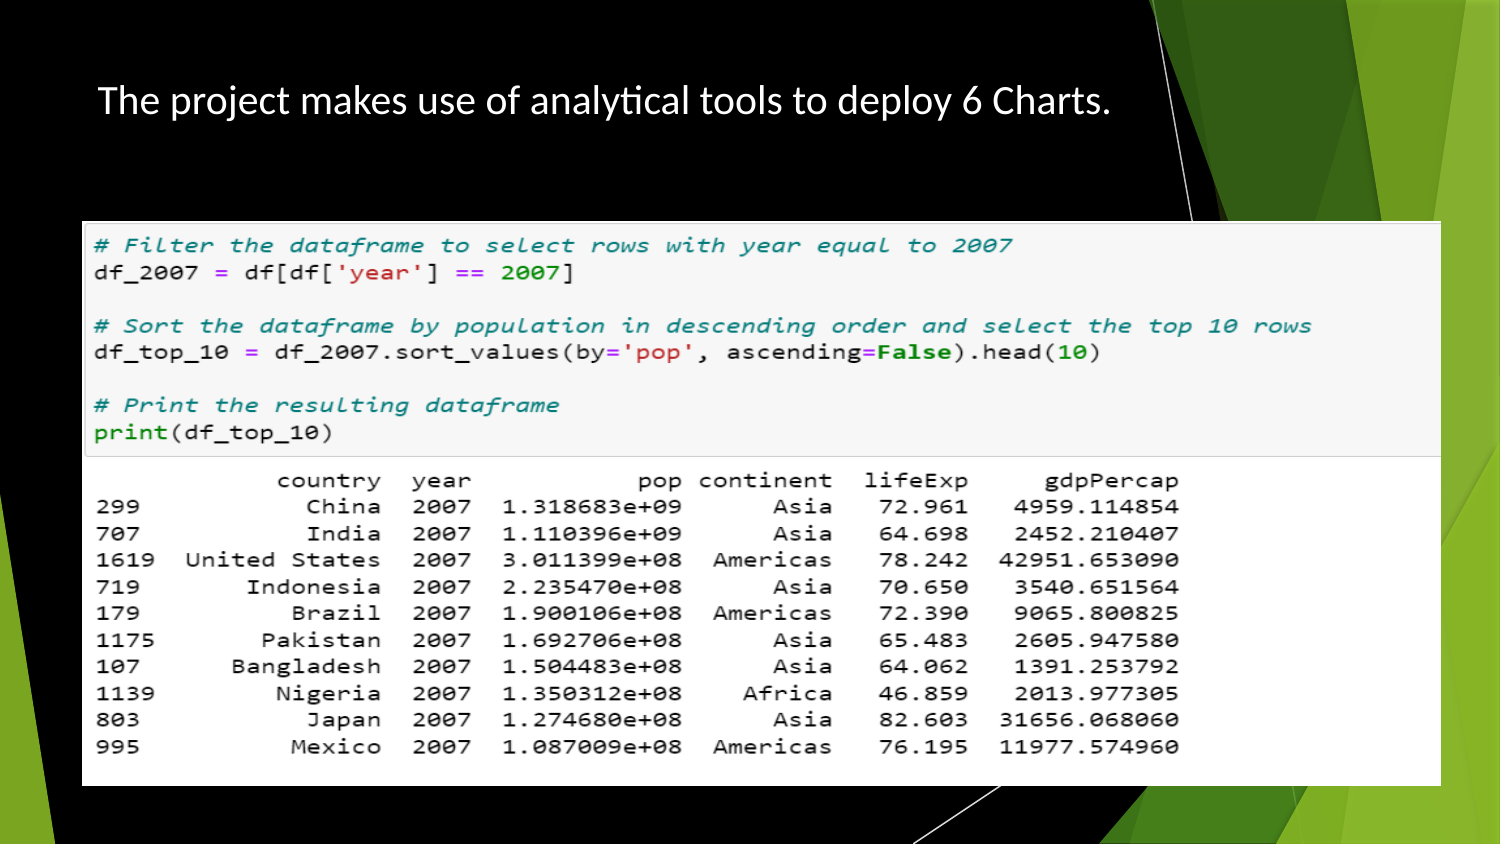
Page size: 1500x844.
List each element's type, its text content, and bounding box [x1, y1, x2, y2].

picture [81, 221, 1441, 786]
subtitle The project makes use of analytical tools to deploy 6 Charts. [82, 58, 1441, 151]
